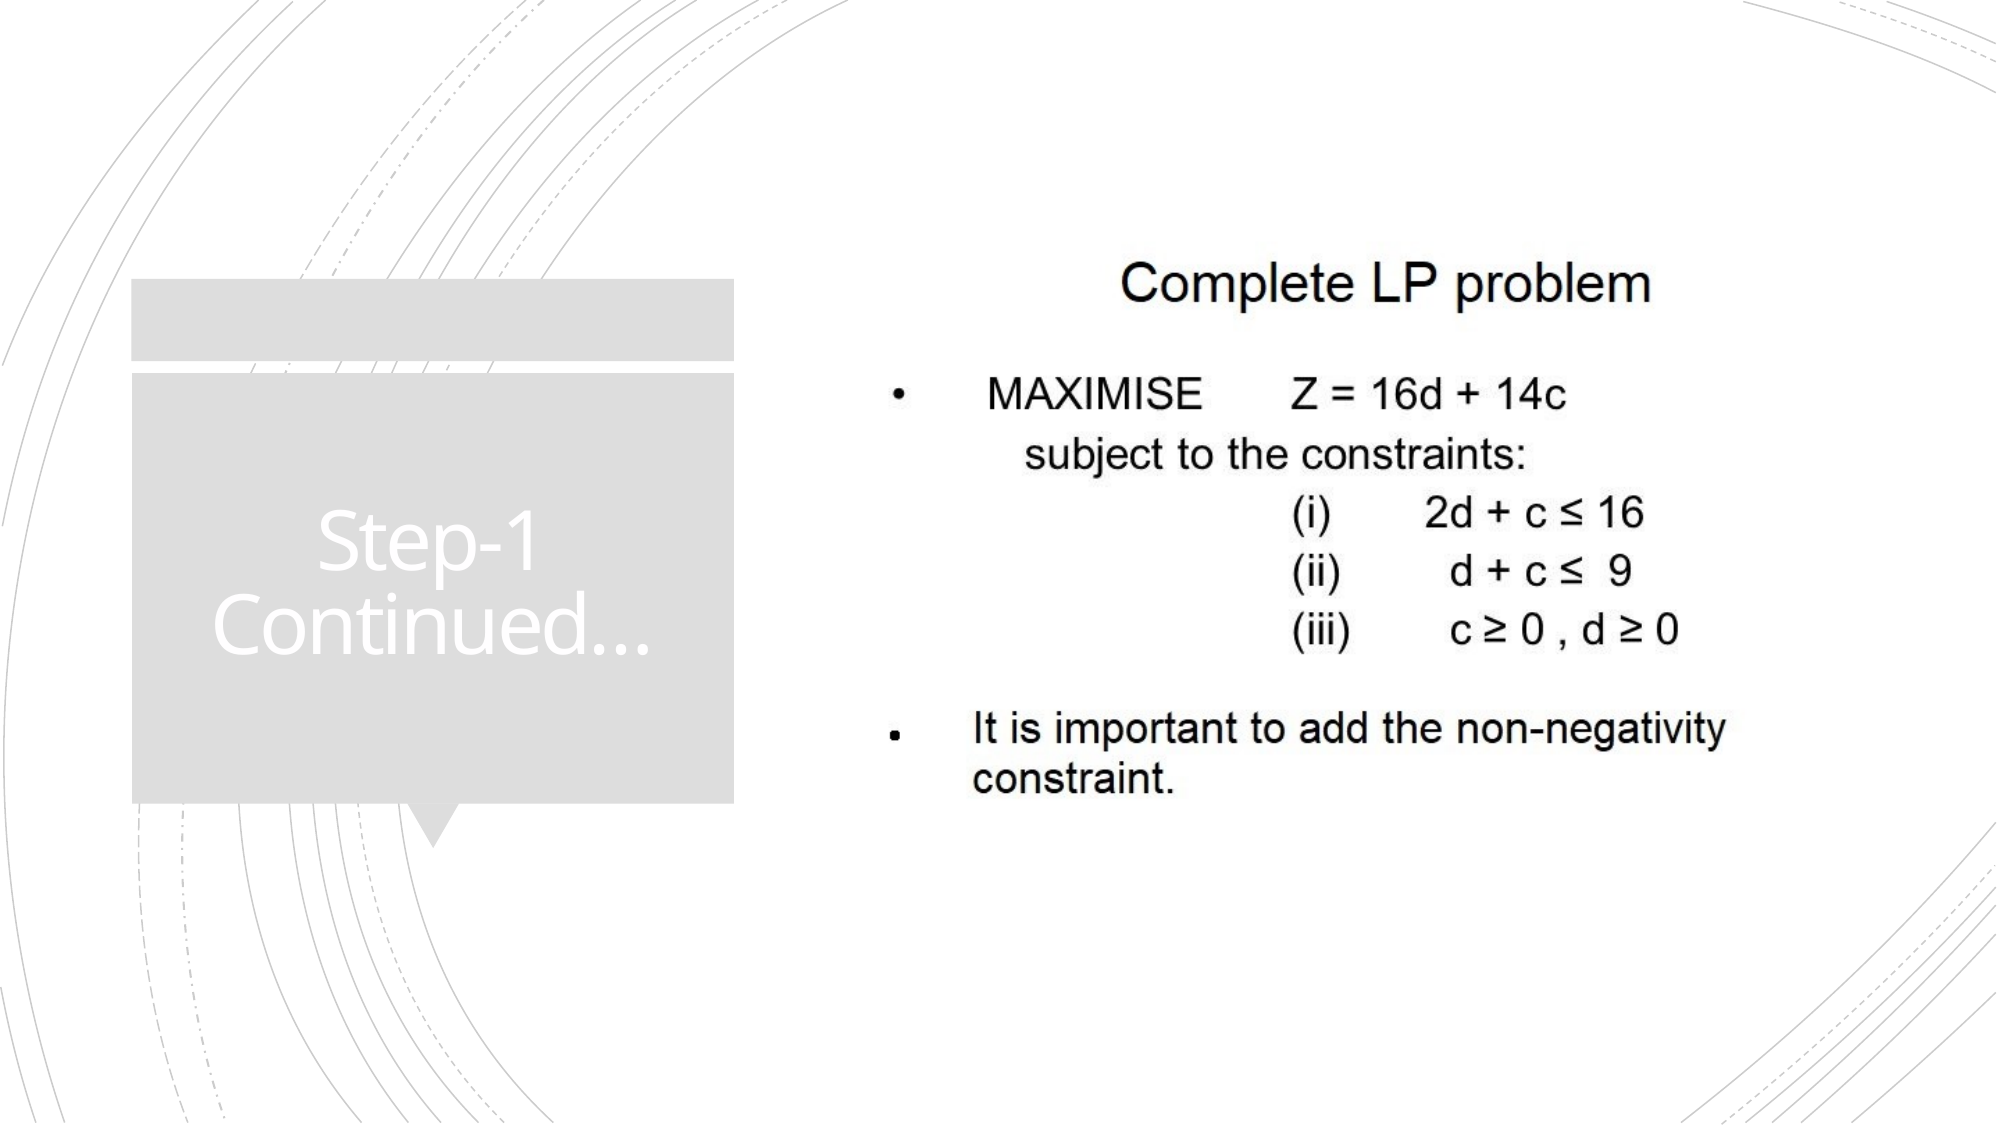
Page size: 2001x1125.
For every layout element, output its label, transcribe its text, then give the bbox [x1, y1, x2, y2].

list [811, 131, 1843, 856]
title Step-1 Continued… [145, 385, 720, 789]
